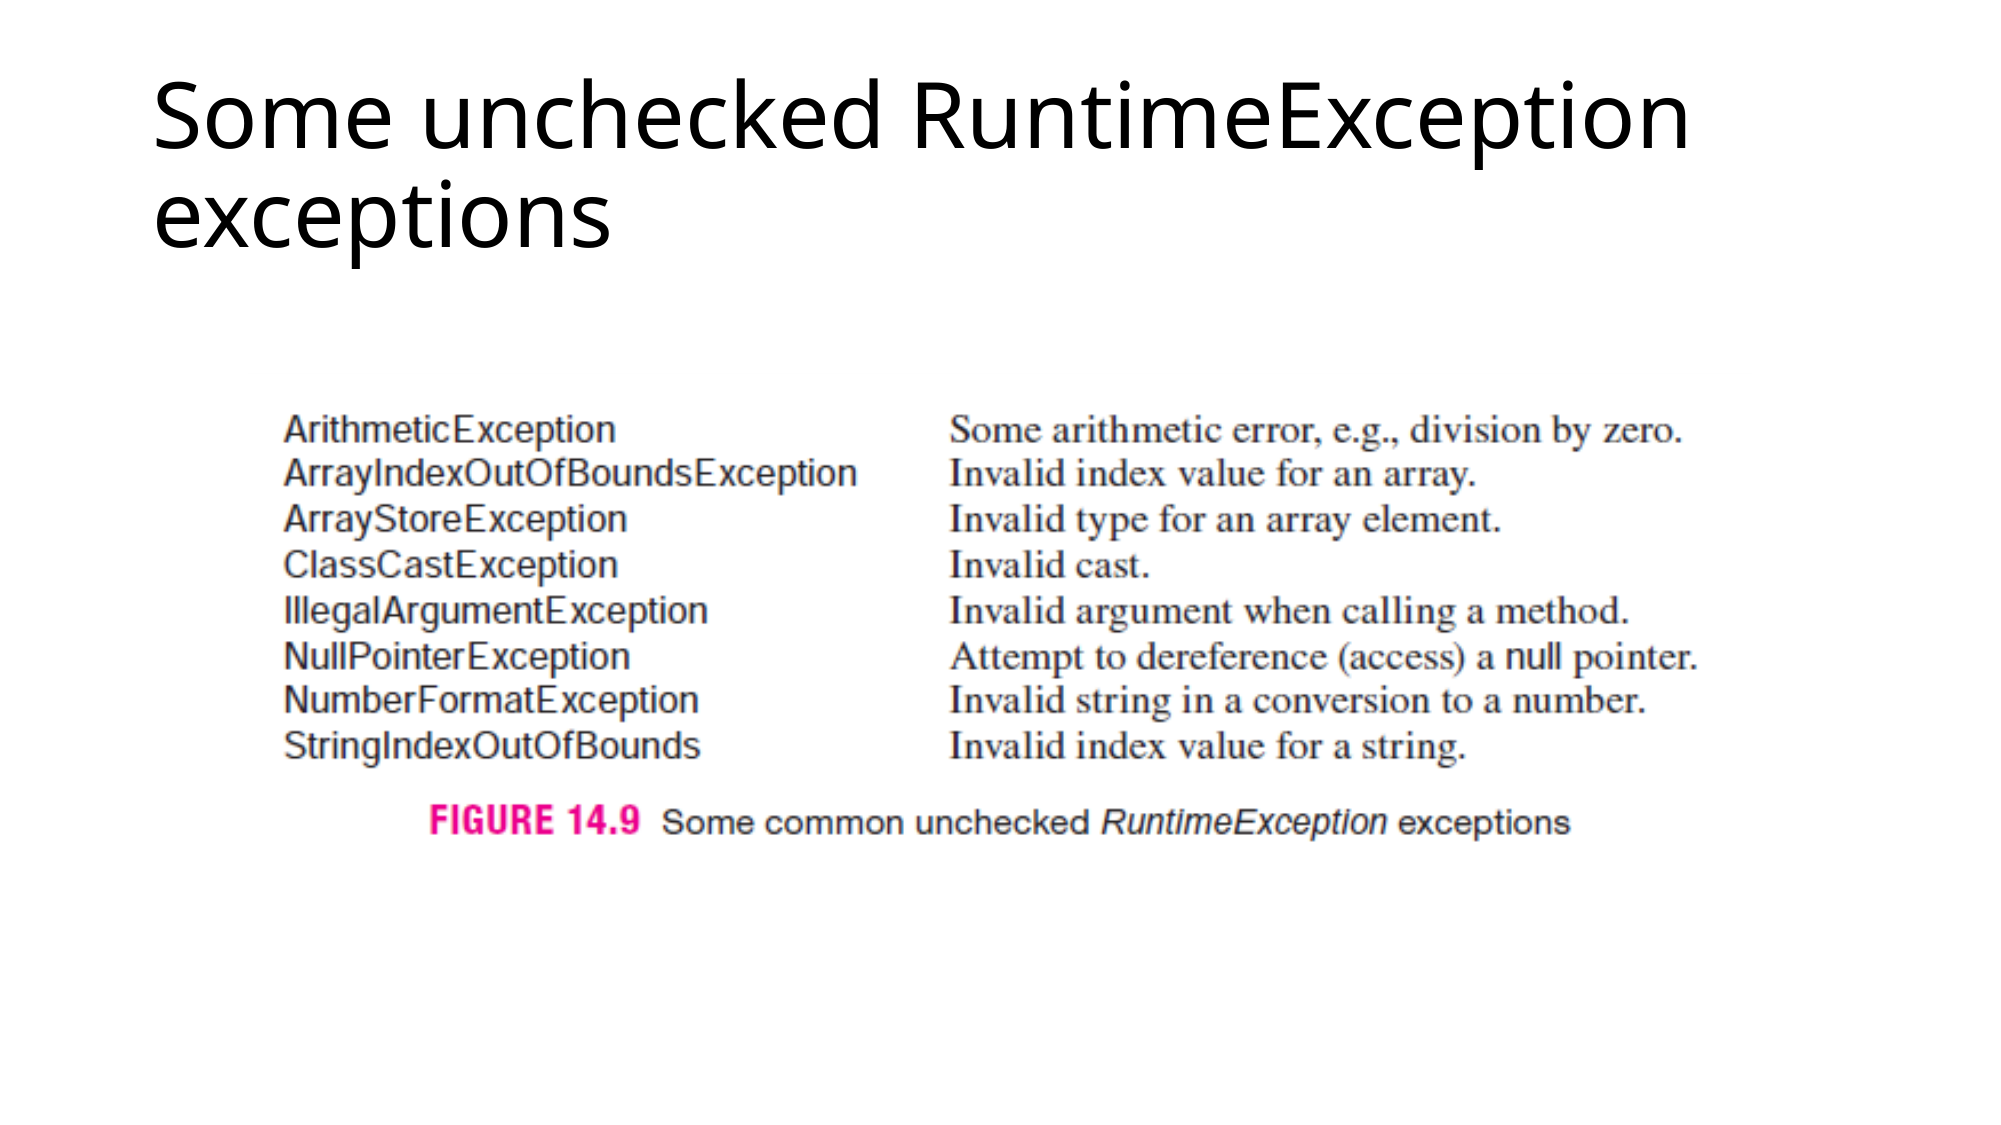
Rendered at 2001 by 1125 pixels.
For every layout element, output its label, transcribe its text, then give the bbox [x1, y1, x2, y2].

title Some unchecked RuntimeException exceptions [137, 59, 1863, 278]
picture [248, 372, 1752, 883]
